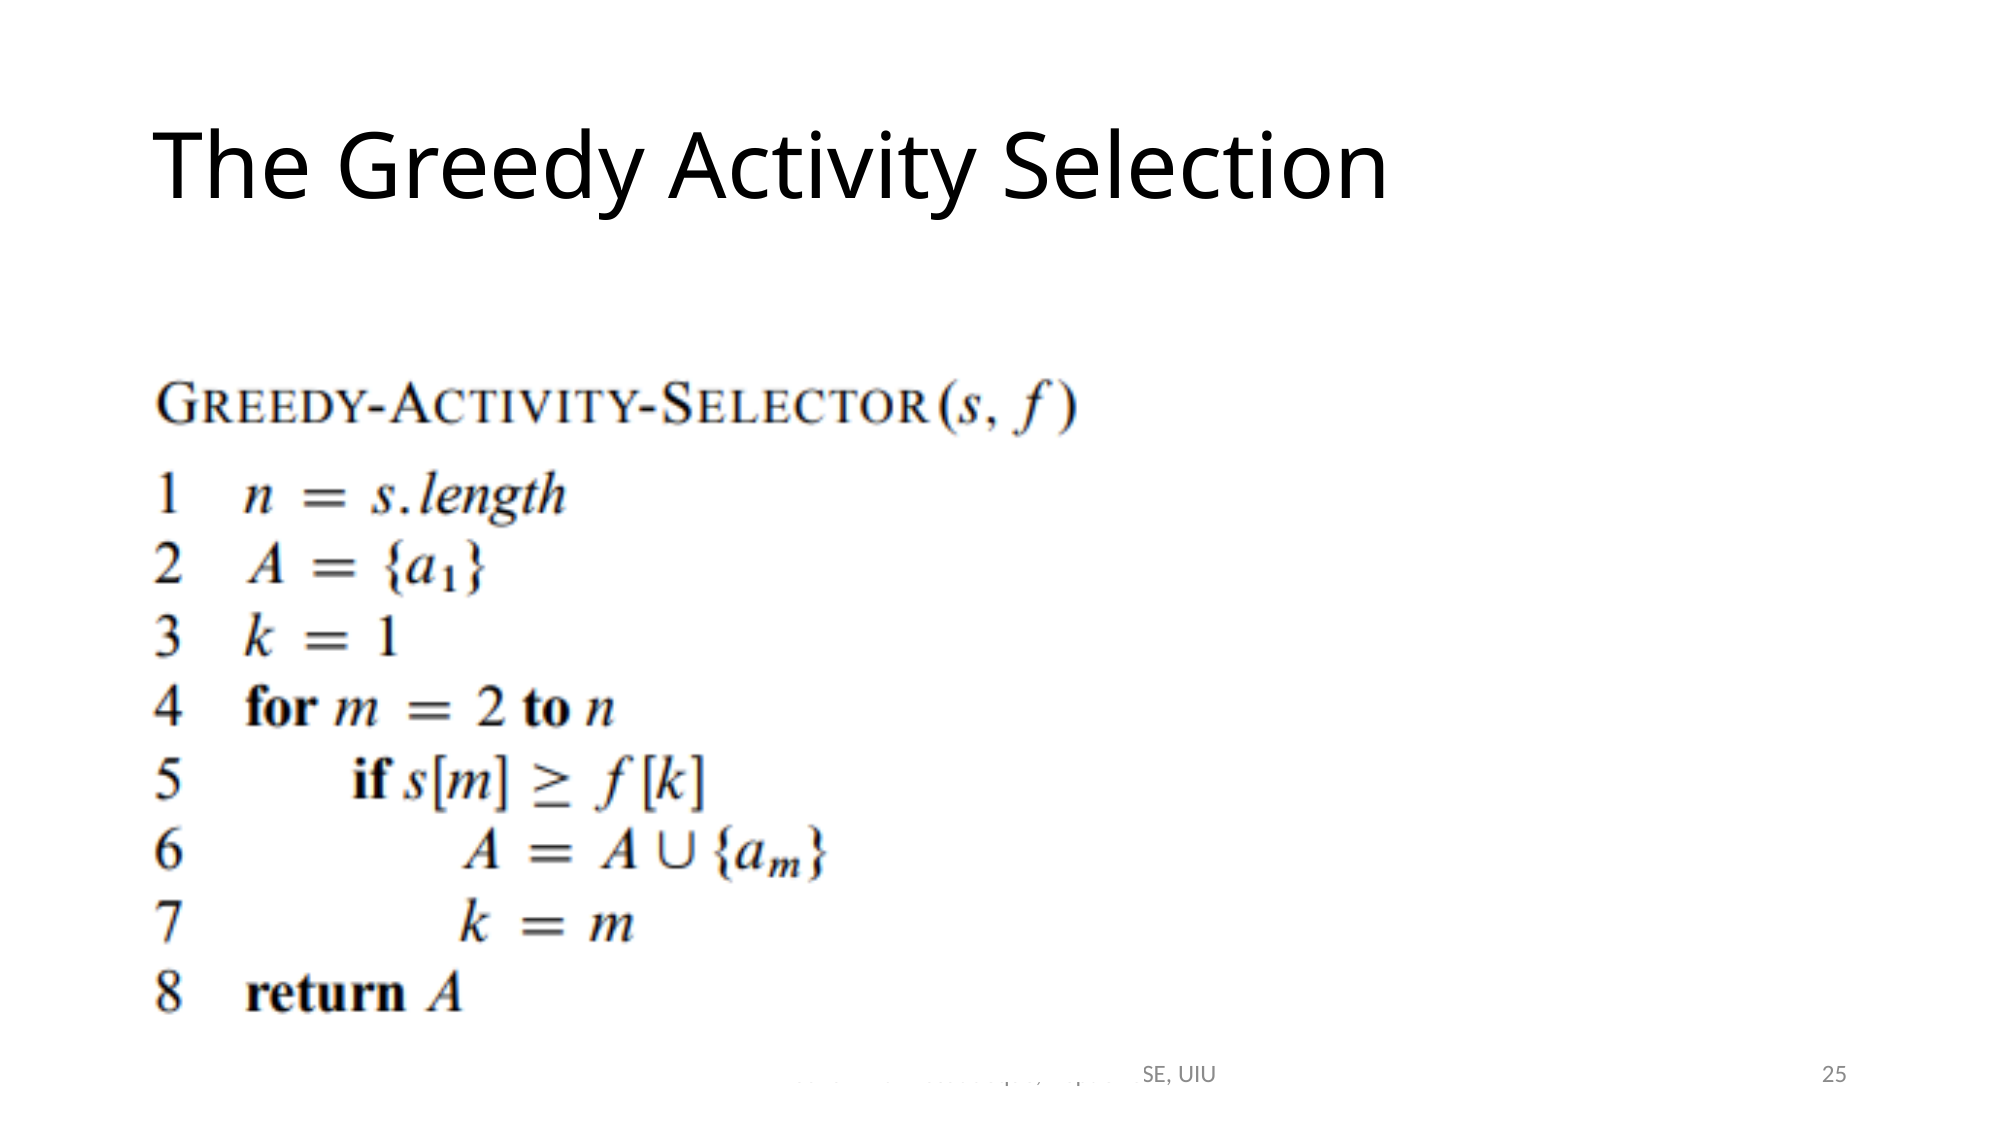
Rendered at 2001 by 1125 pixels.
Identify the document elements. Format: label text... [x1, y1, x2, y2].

title The Greedy Activity Selection [137, 59, 1863, 278]
slide_number 25 [1412, 1042, 1863, 1103]
footer Lec Tahmid Mosaddeque, Dept of CSE, UIU [662, 1042, 1338, 1103]
picture [78, 307, 1144, 1082]
